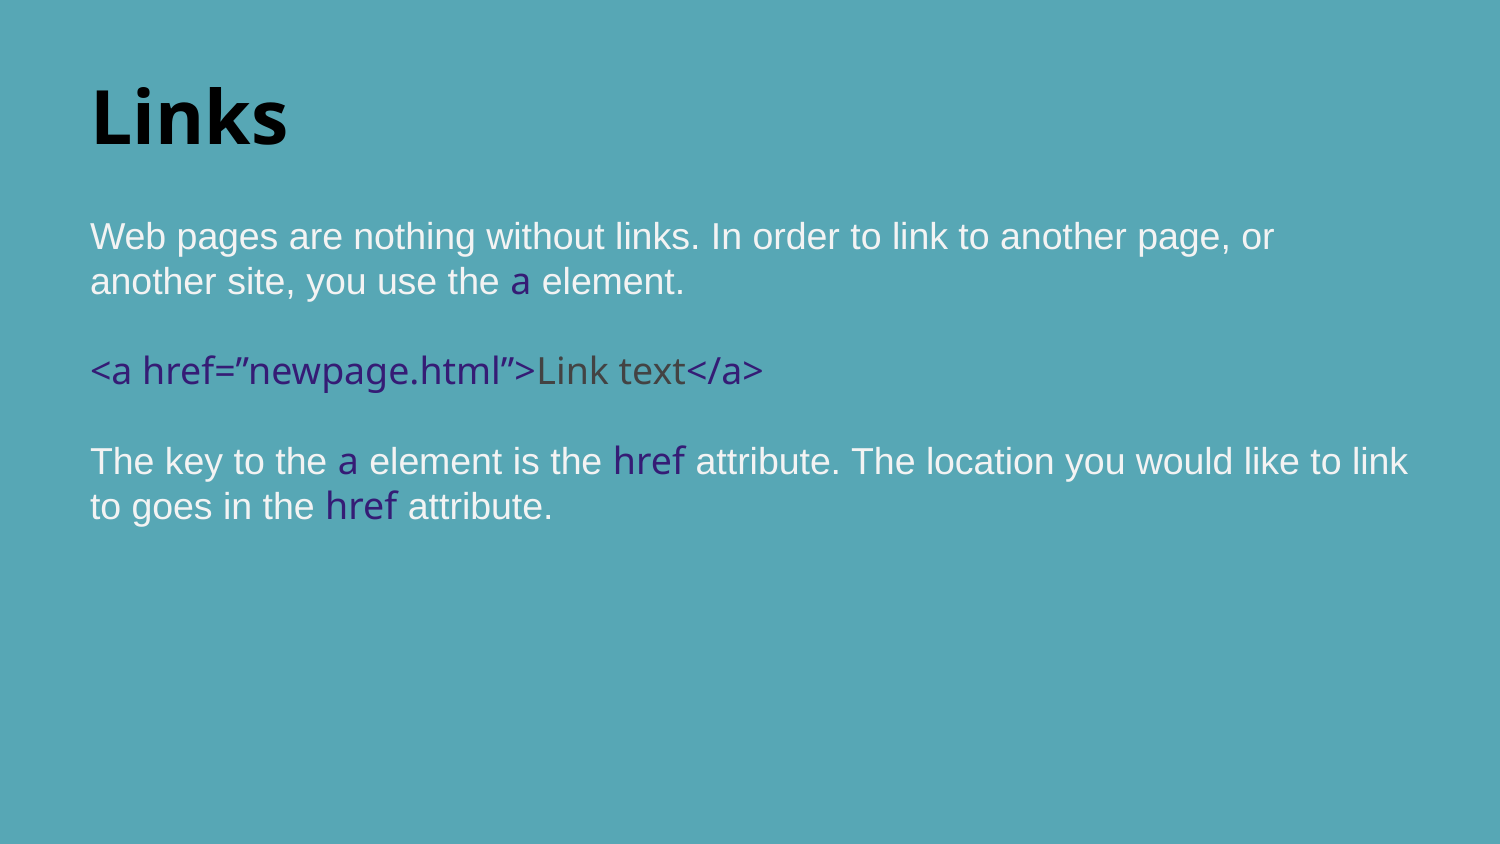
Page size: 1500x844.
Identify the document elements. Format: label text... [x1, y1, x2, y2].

title Links [75, 33, 1425, 175]
list Web pages are nothing without links. In order to link to another page, or another site, you use the a element. <a href=”newpage.html”>Link text</a> The key to the a element is the href attribute. The location you would like to link to goes in the href attribute. [75, 196, 1425, 808]
